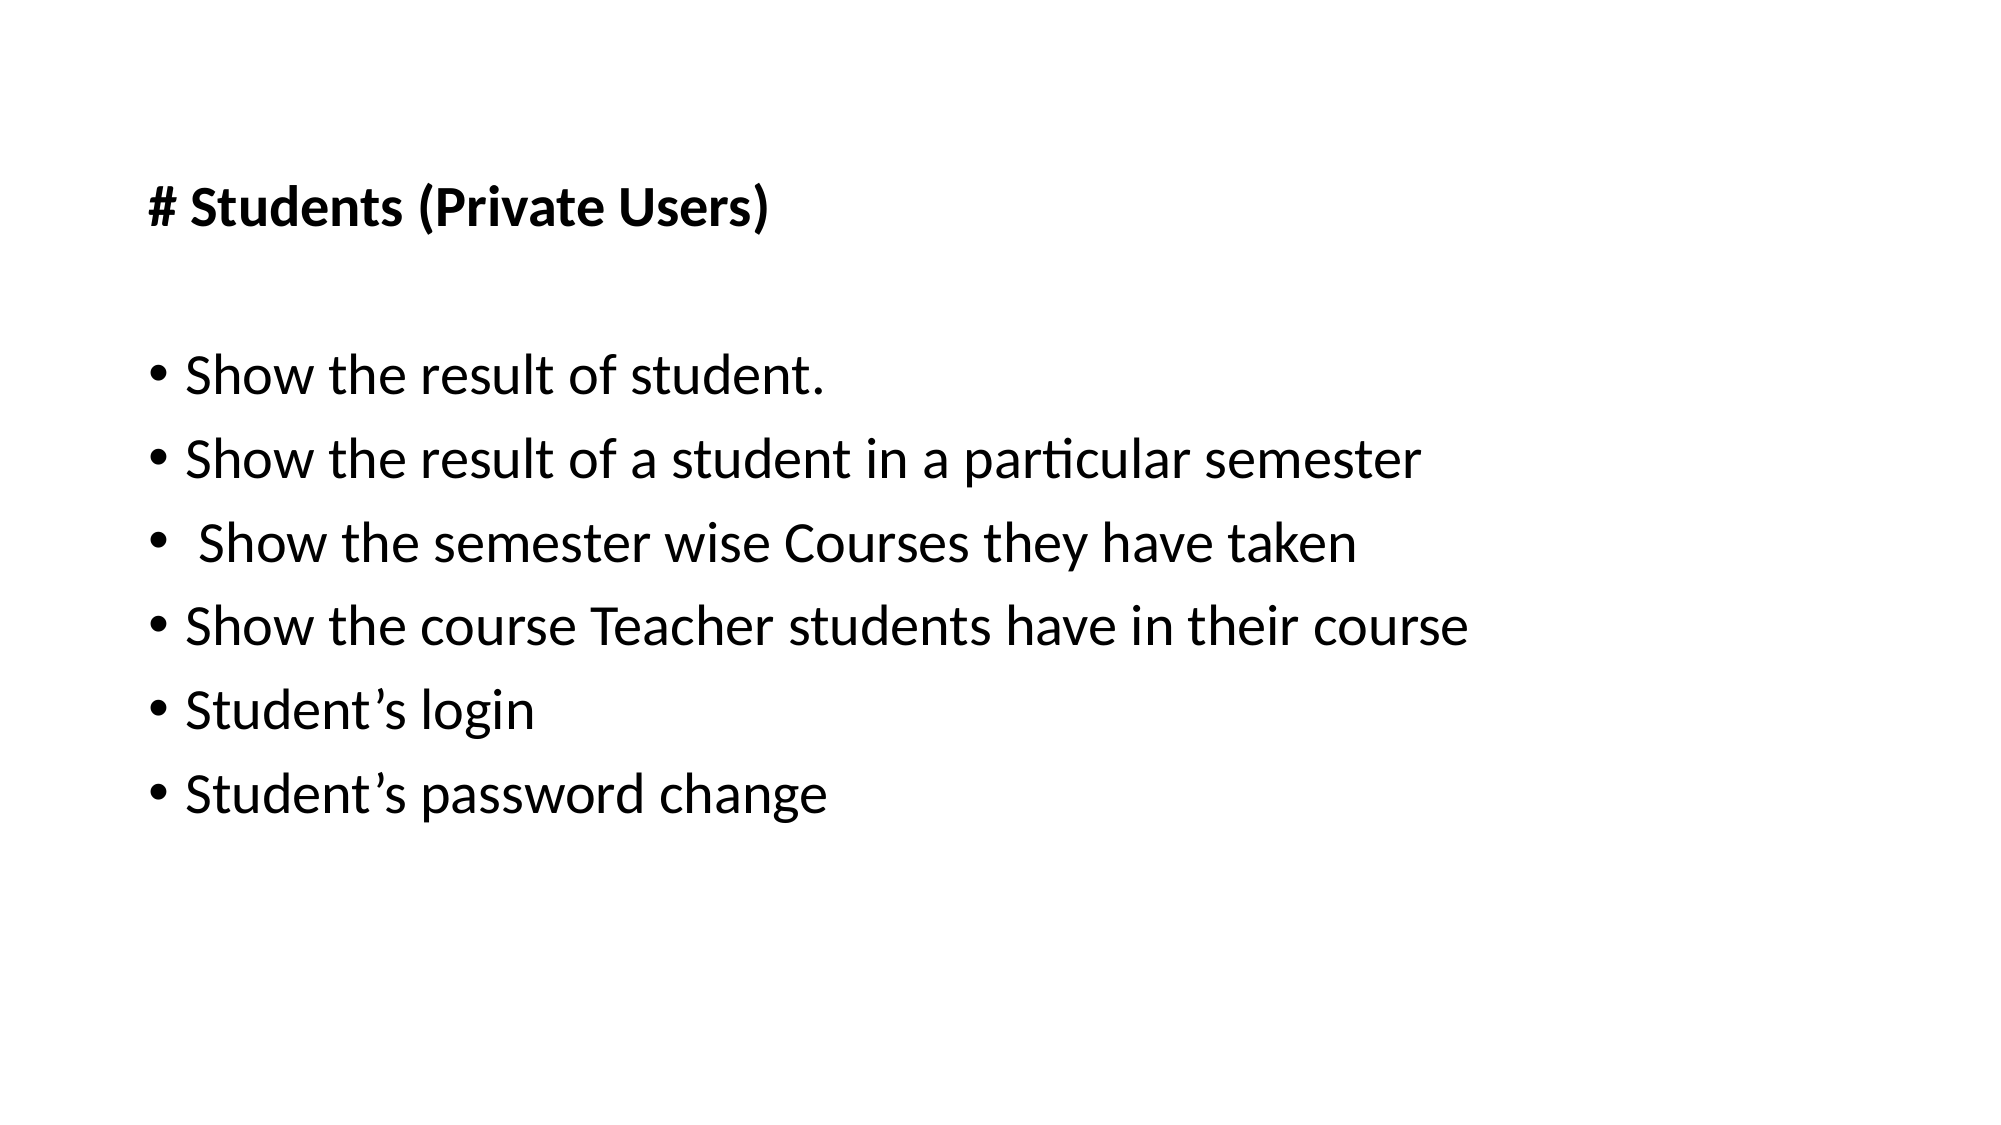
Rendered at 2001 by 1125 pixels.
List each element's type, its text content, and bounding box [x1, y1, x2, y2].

list # Students (Private Users) Show the result of student. Show the result of a student in a particular semester Show the semester wise Courses they have taken Show the course Teacher students have in their course Student’s login Student’s password change [133, 169, 1859, 1034]
